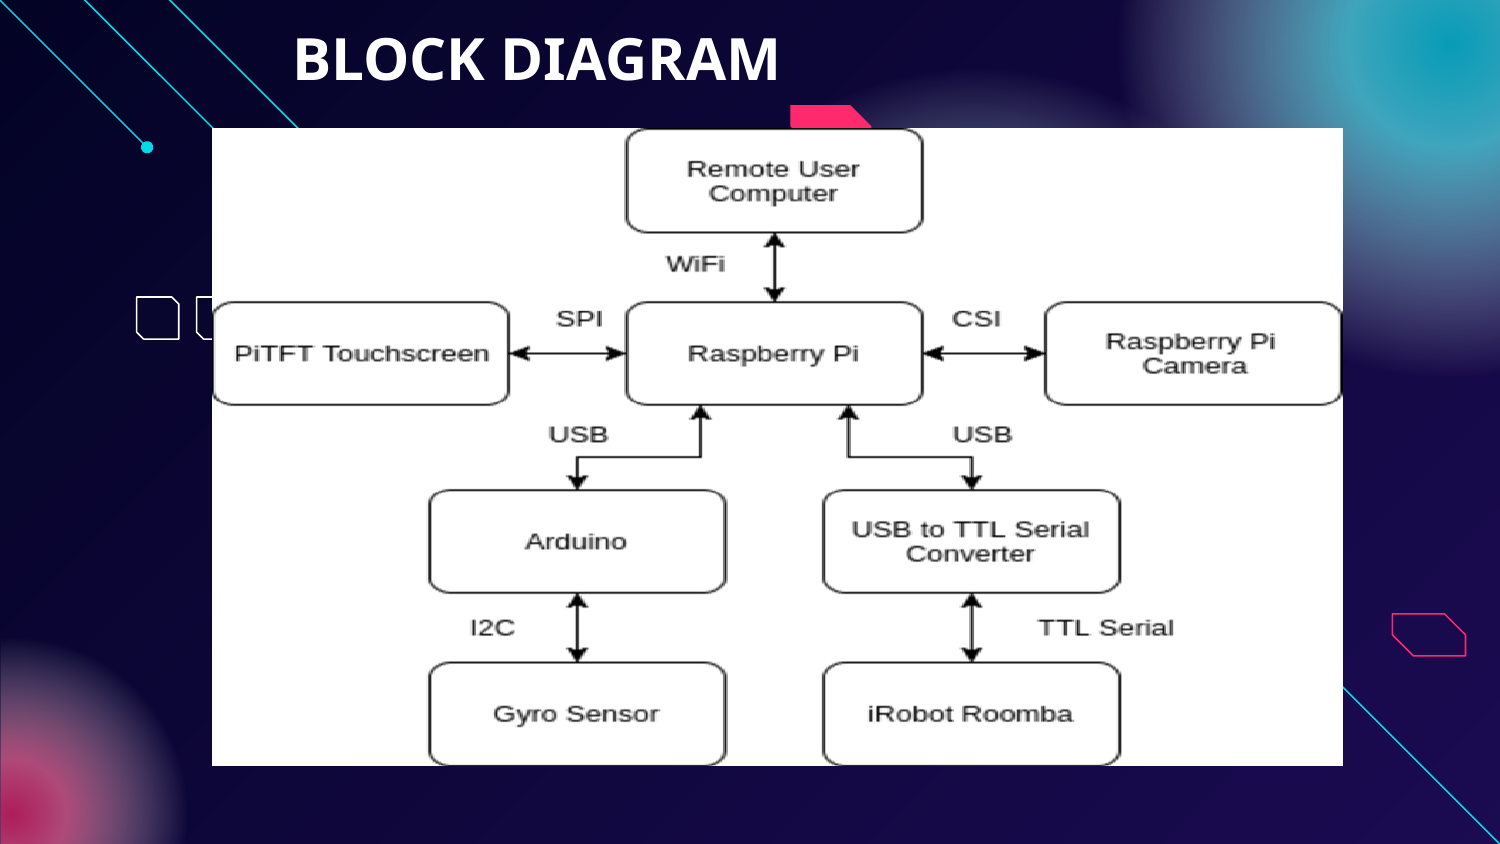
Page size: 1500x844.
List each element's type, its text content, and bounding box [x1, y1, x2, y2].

text_box [790, 105, 872, 126]
picture [212, 127, 1343, 766]
text_box [1107, 0, 1500, 387]
title BLOCK DIAGRAM [321, 6, 941, 108]
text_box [136, 296, 207, 340]
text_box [926, 655, 1500, 844]
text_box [0, 0, 318, 148]
